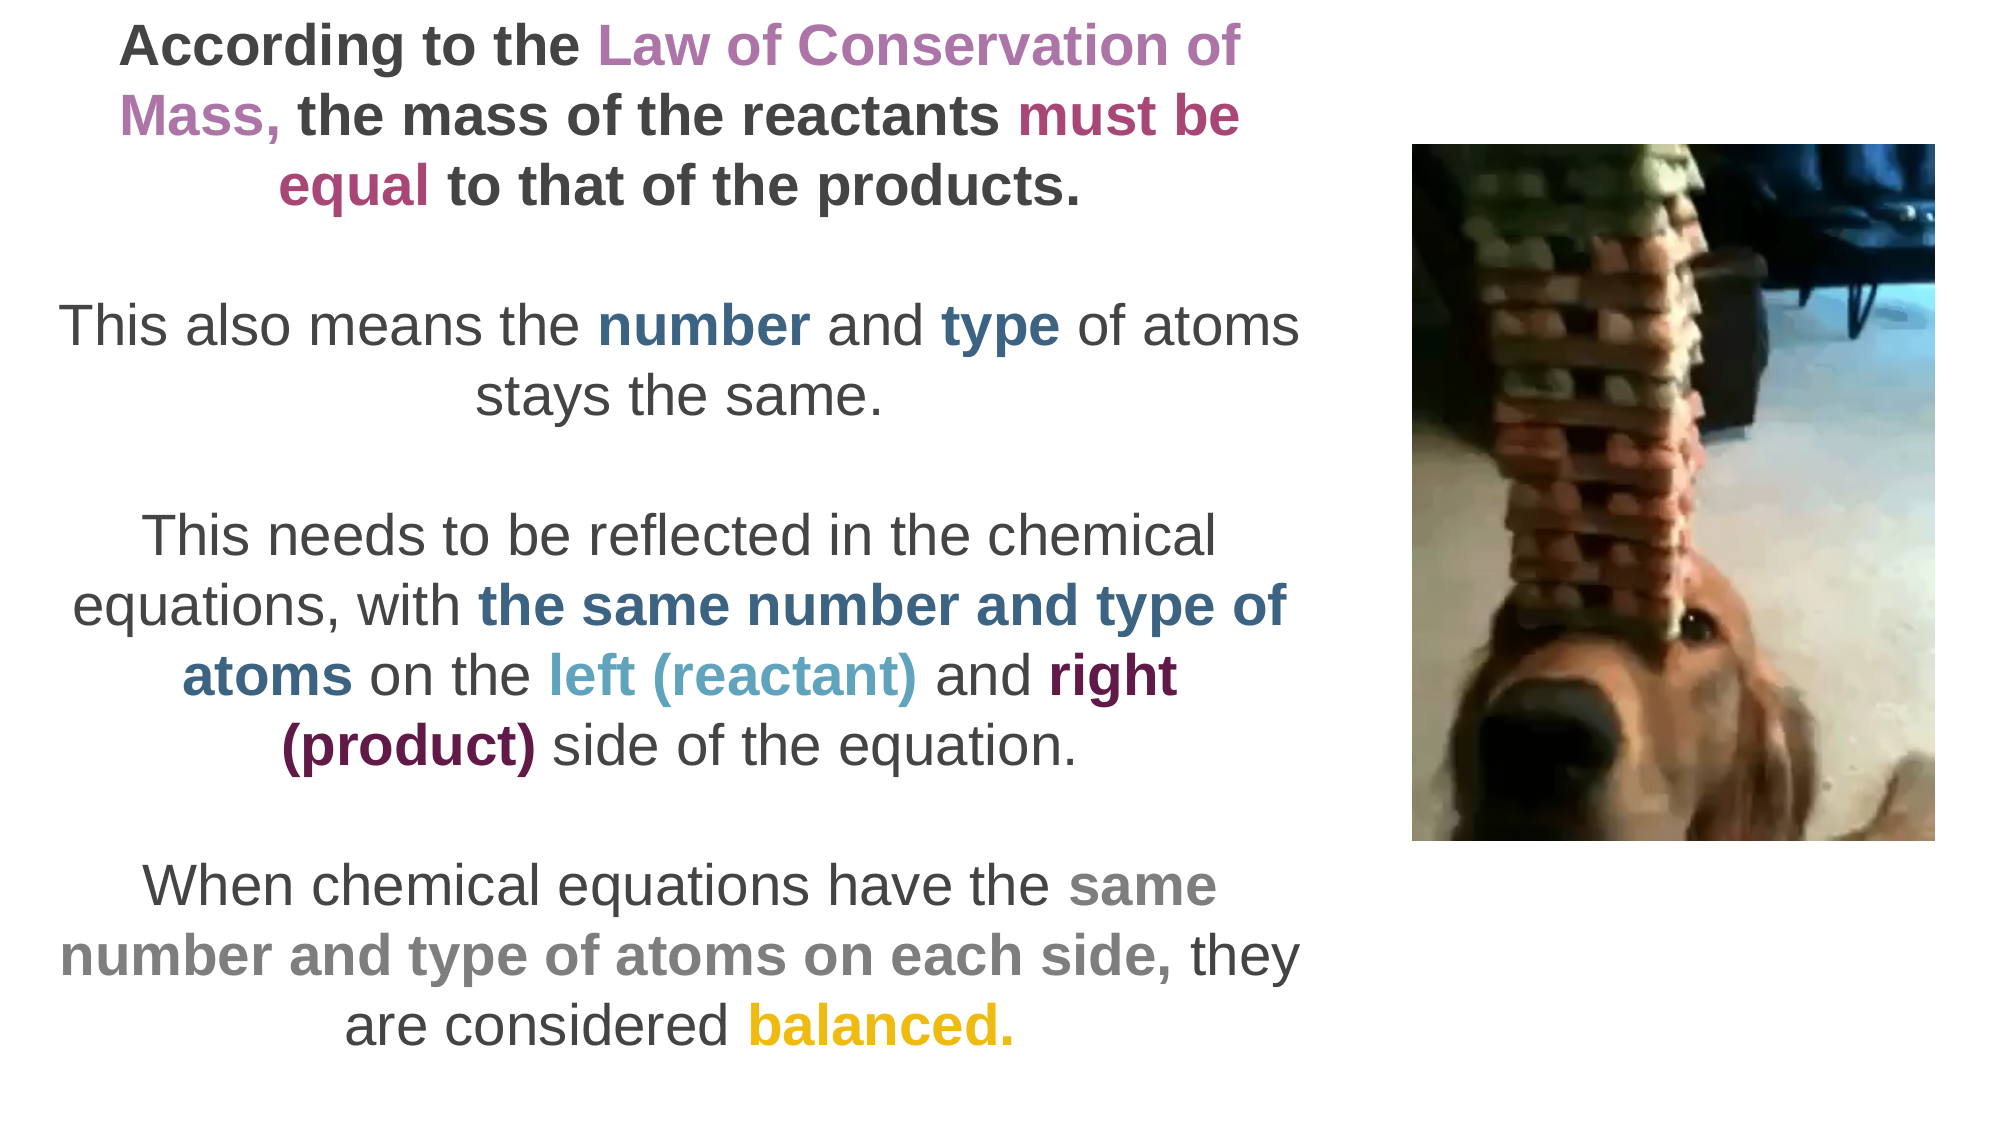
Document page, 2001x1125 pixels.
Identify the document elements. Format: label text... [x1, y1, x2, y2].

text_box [1411, 143, 1936, 842]
text_box According to the Law of Conservation of Mass, the mass of the reactants must be equal to that of the products. This also means the number and type of atoms stays the same. This needs to be reflected in the chemical equations, with the same number and type of atoms on the left (reactant) and right (product) side of the equation. When chemical equations have the same number and type of atoms on each side, they are considered balanced. [41, 0, 1319, 1065]
